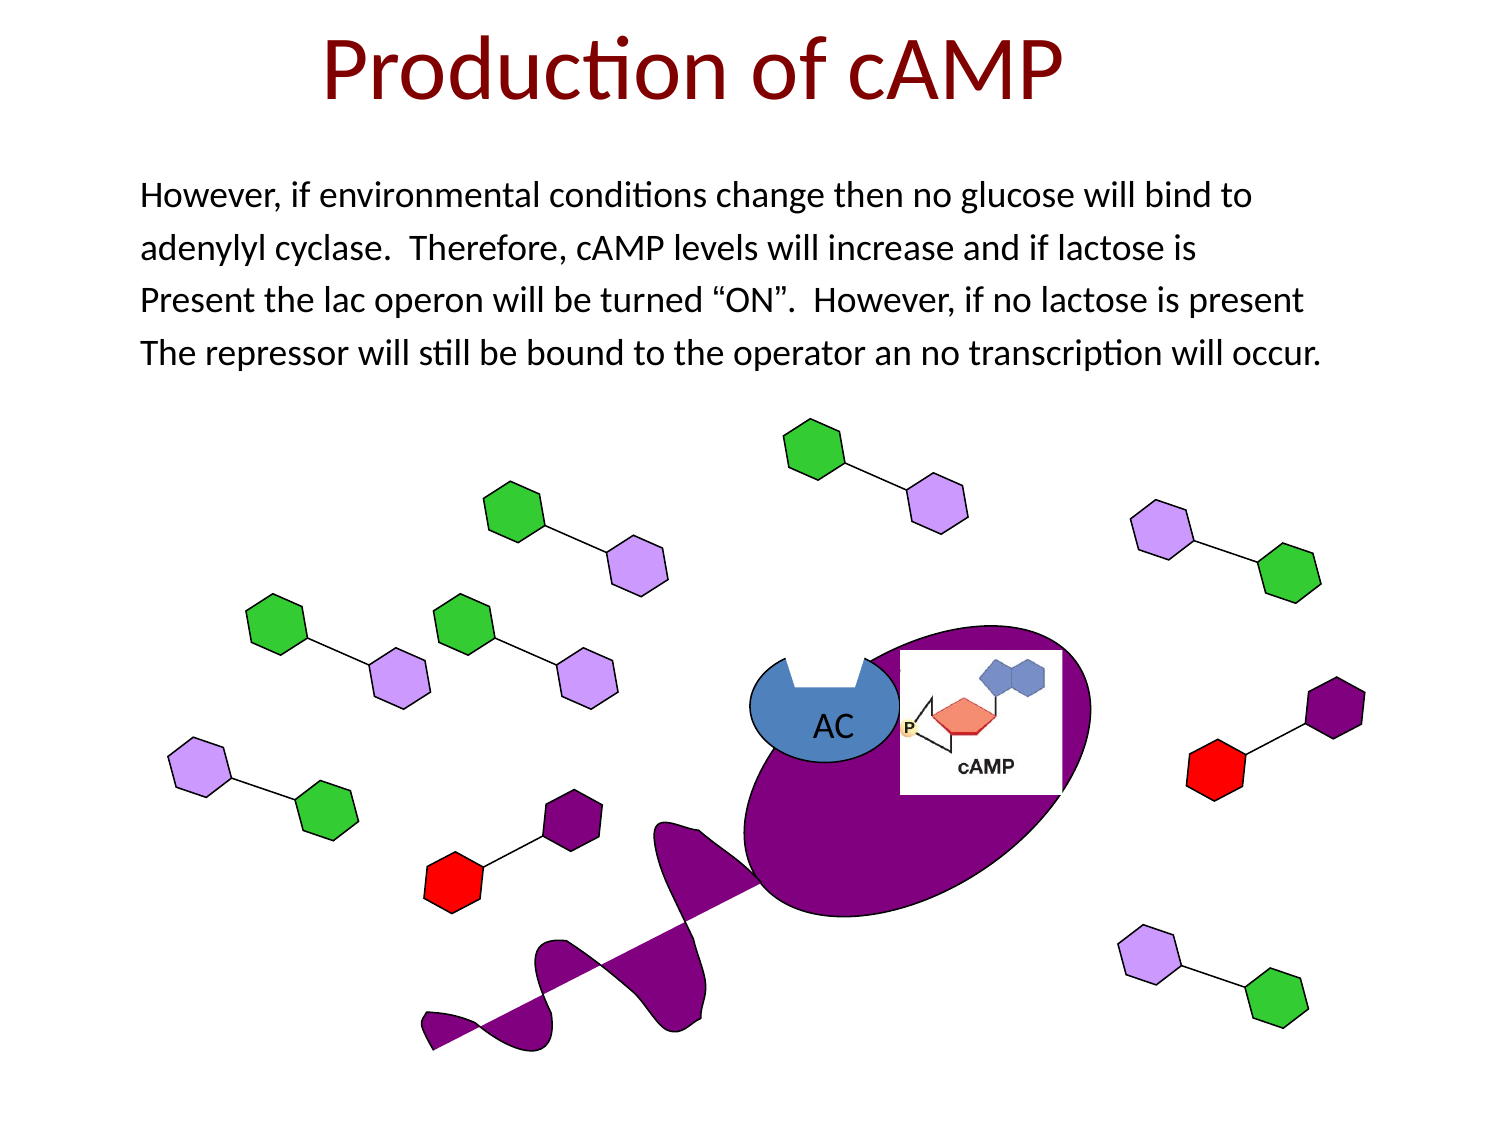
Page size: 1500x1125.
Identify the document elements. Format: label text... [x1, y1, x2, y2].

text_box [474, 512, 677, 566]
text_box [774, 449, 977, 504]
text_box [647, 497, 885, 1125]
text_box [1124, 524, 1327, 579]
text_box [749, 624, 901, 763]
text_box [237, 624, 423, 679]
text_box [412, 824, 615, 879]
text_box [1112, 949, 1315, 1004]
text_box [162, 762, 365, 816]
title Production of cAMP [75, 0, 1313, 170]
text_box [1174, 712, 1377, 766]
picture [899, 649, 1063, 795]
text_box However, if environmental conditions change then no glucose will bind to adenylyl cyclase. Therefore, cAMP levels will increase and if lactose is Present the lac operon will be turned “ON”. However, if no lactose is present The repressor will still be bound to the operator an no transcription will occur. [125, 162, 1339, 380]
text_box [424, 624, 627, 679]
